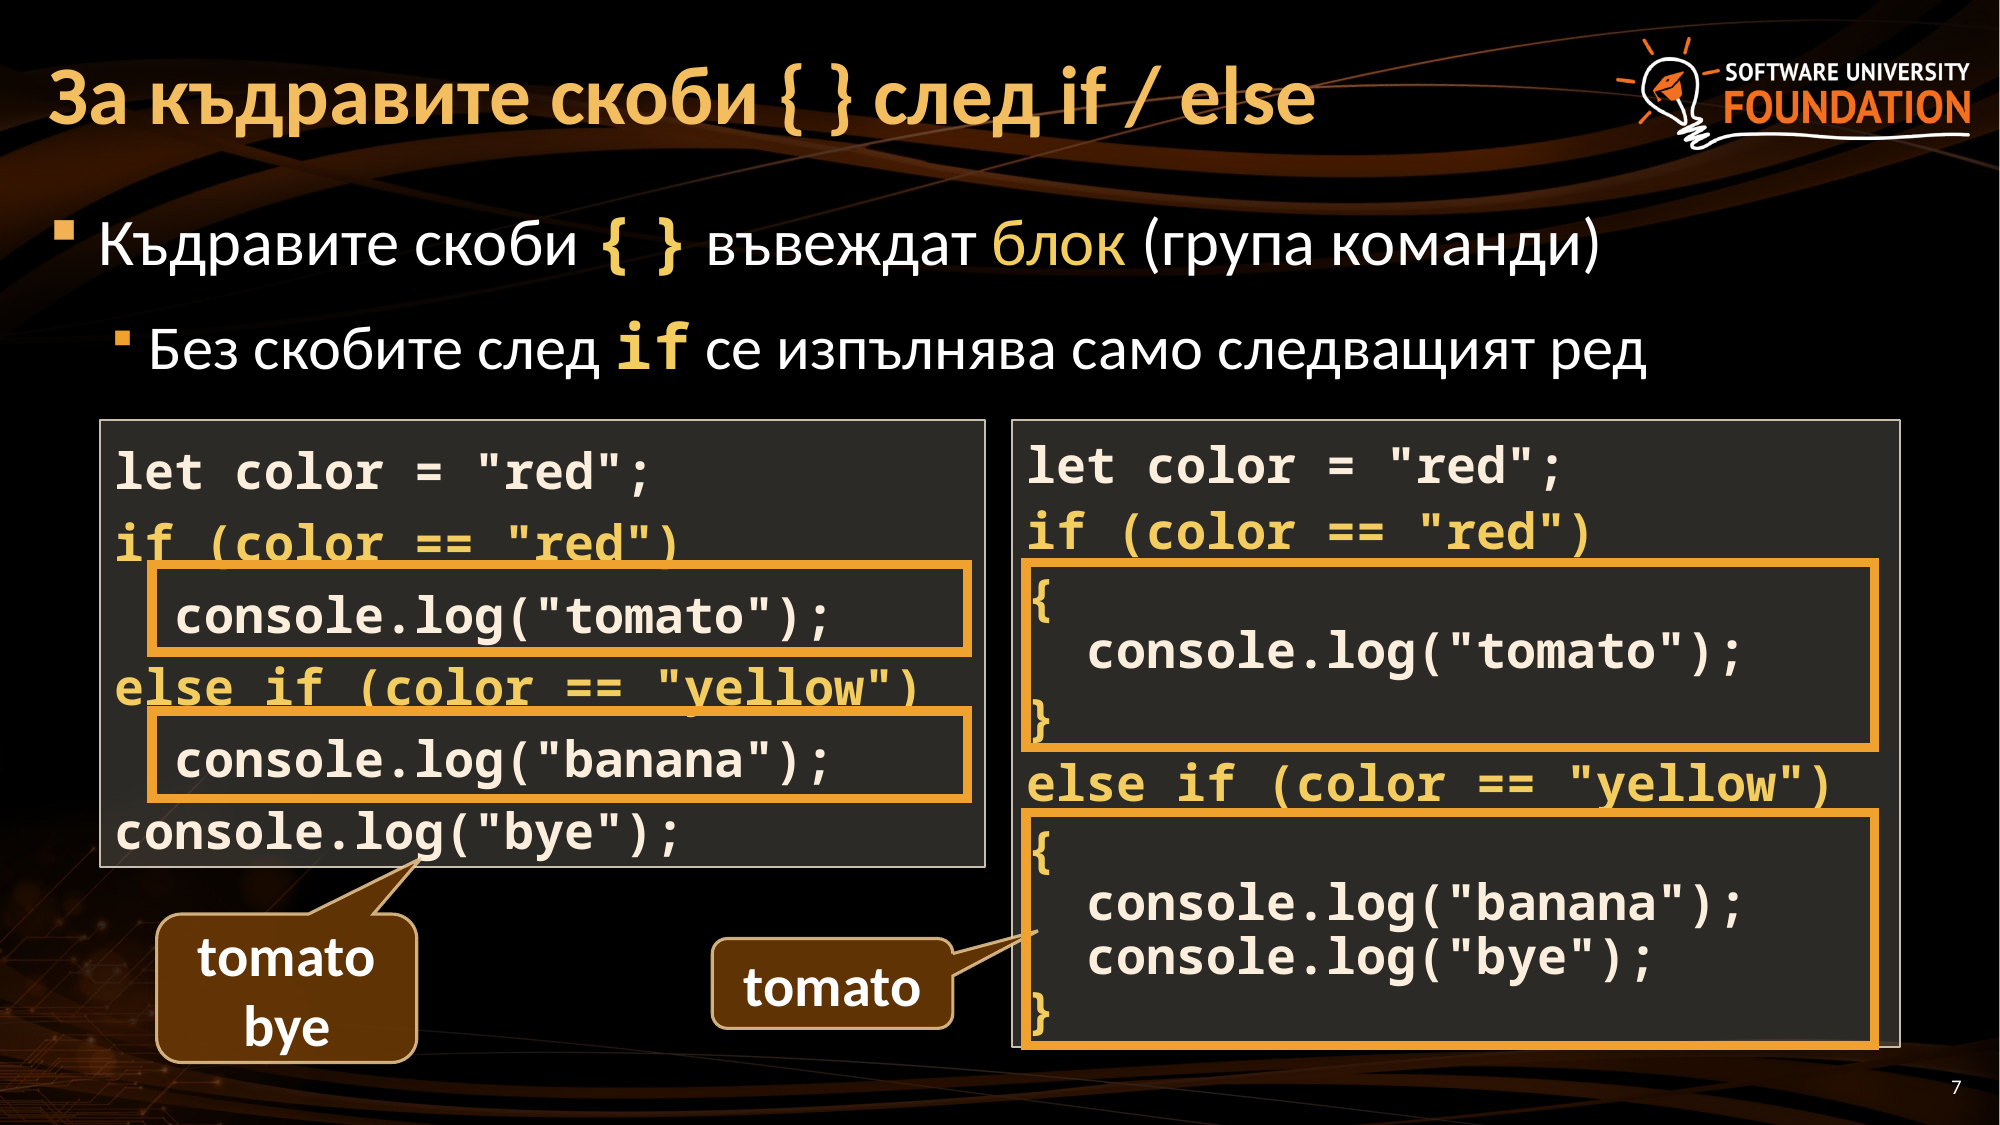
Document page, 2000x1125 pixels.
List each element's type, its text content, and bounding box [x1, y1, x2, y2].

picture [0, 0, 2000, 1125]
list Къдравите скоби { } въвеждат блок (група команди) Без скобите след if се изпълнява само следващият ред [31, 188, 1968, 1103]
text_box let color = "red"; if (color == "red") { console.log("tomato"); } else if (color == "yellow") { console.log("banana"); console.log("bye"); } [1012, 420, 1900, 1047]
text_box tomato [711, 933, 1025, 1030]
text_box let color = "red"; if (color == "red") console.log("tomato"); else if (color == "yellow") console.log("banana"); console.log("bye"); [99, 420, 985, 868]
text_box [1025, 812, 1876, 1046]
text_box tomato bye [155, 857, 422, 1064]
text_box [151, 710, 969, 800]
text_box [151, 564, 969, 653]
title За къдравите скоби { } след if / else [30, 6, 1602, 189]
slide_number 7 [1897, 1070, 1968, 1103]
text_box [1025, 561, 1876, 749]
